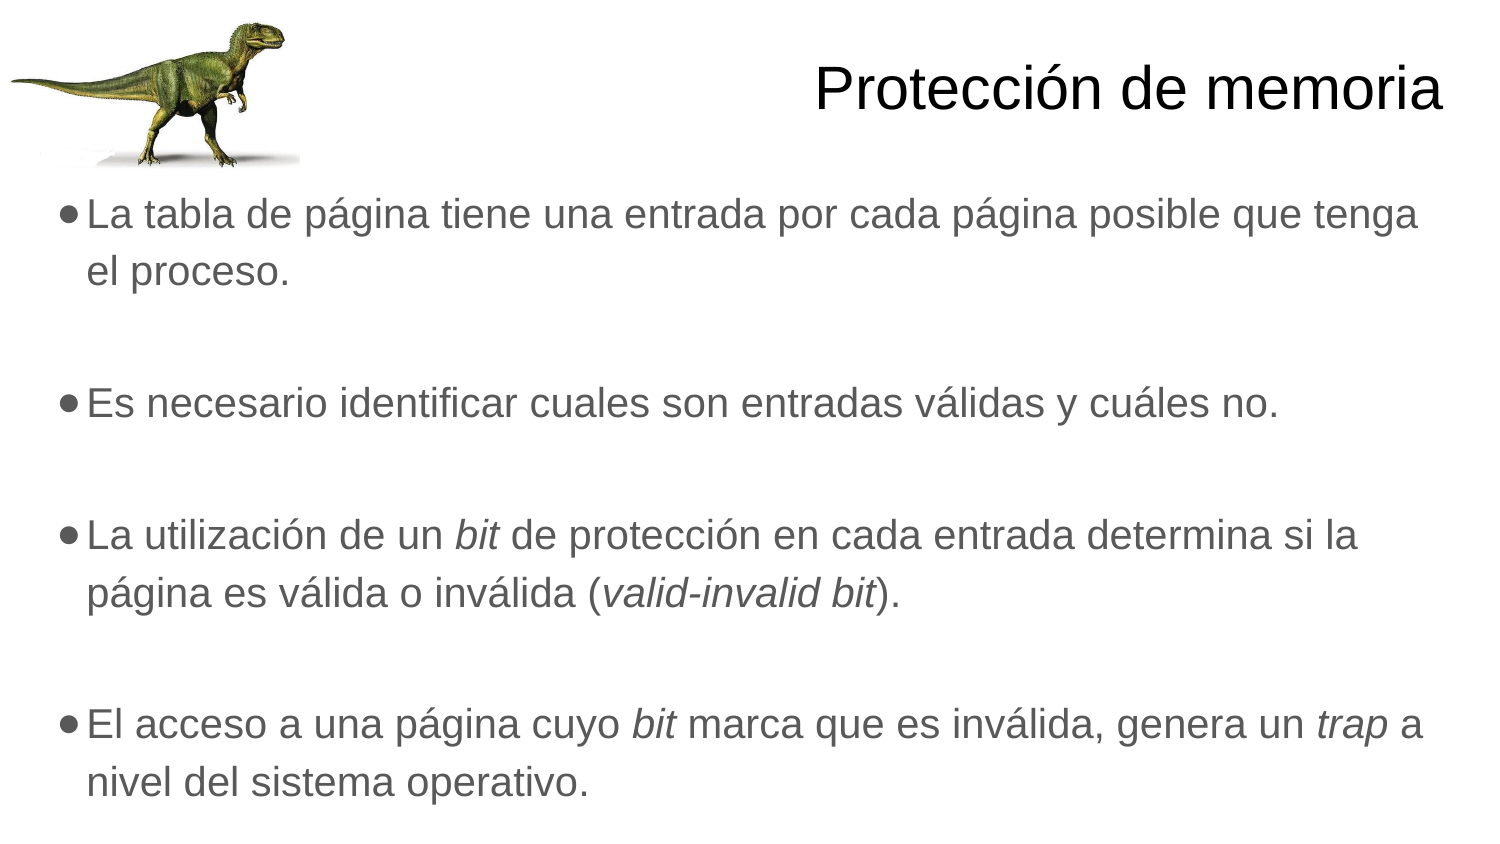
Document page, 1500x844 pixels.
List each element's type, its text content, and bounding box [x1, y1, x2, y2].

list La tabla de página tiene una entrada por cada página posible que tenga el proceso. Es necesario identificar cuales son entradas válidas y cuáles no. La utilización de un bit de protección en cada entrada determina si la página es válida o inválida (valid-invalid bit). El acceso a una página cuyo bit marca que es inválida, genera un trap a nivel del sistema operativo. [41, 138, 1459, 821]
title Protección de memoria [305, 40, 1459, 130]
picture [0, 5, 301, 178]
